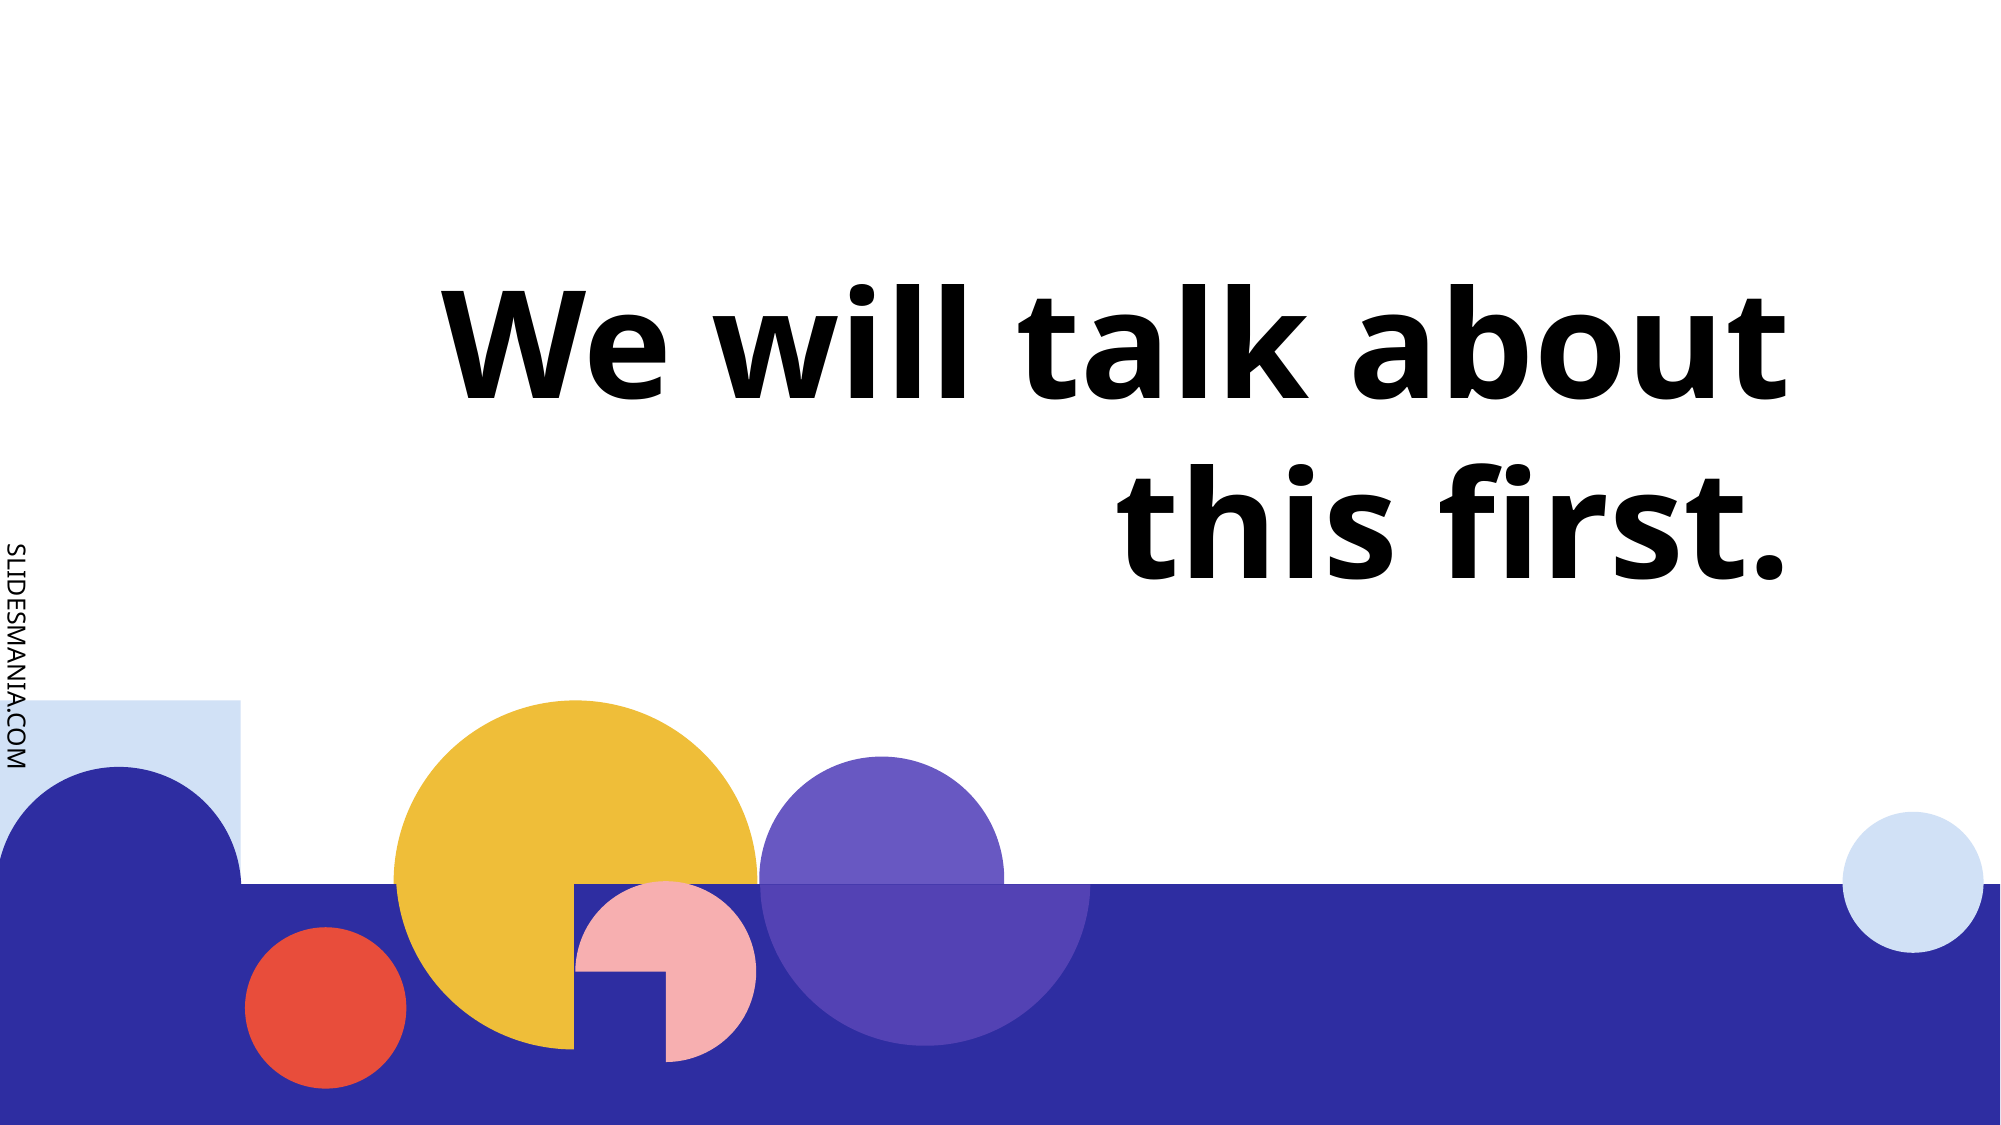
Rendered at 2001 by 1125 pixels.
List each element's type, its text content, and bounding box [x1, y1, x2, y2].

title We will talk about this first. [215, 231, 1812, 626]
